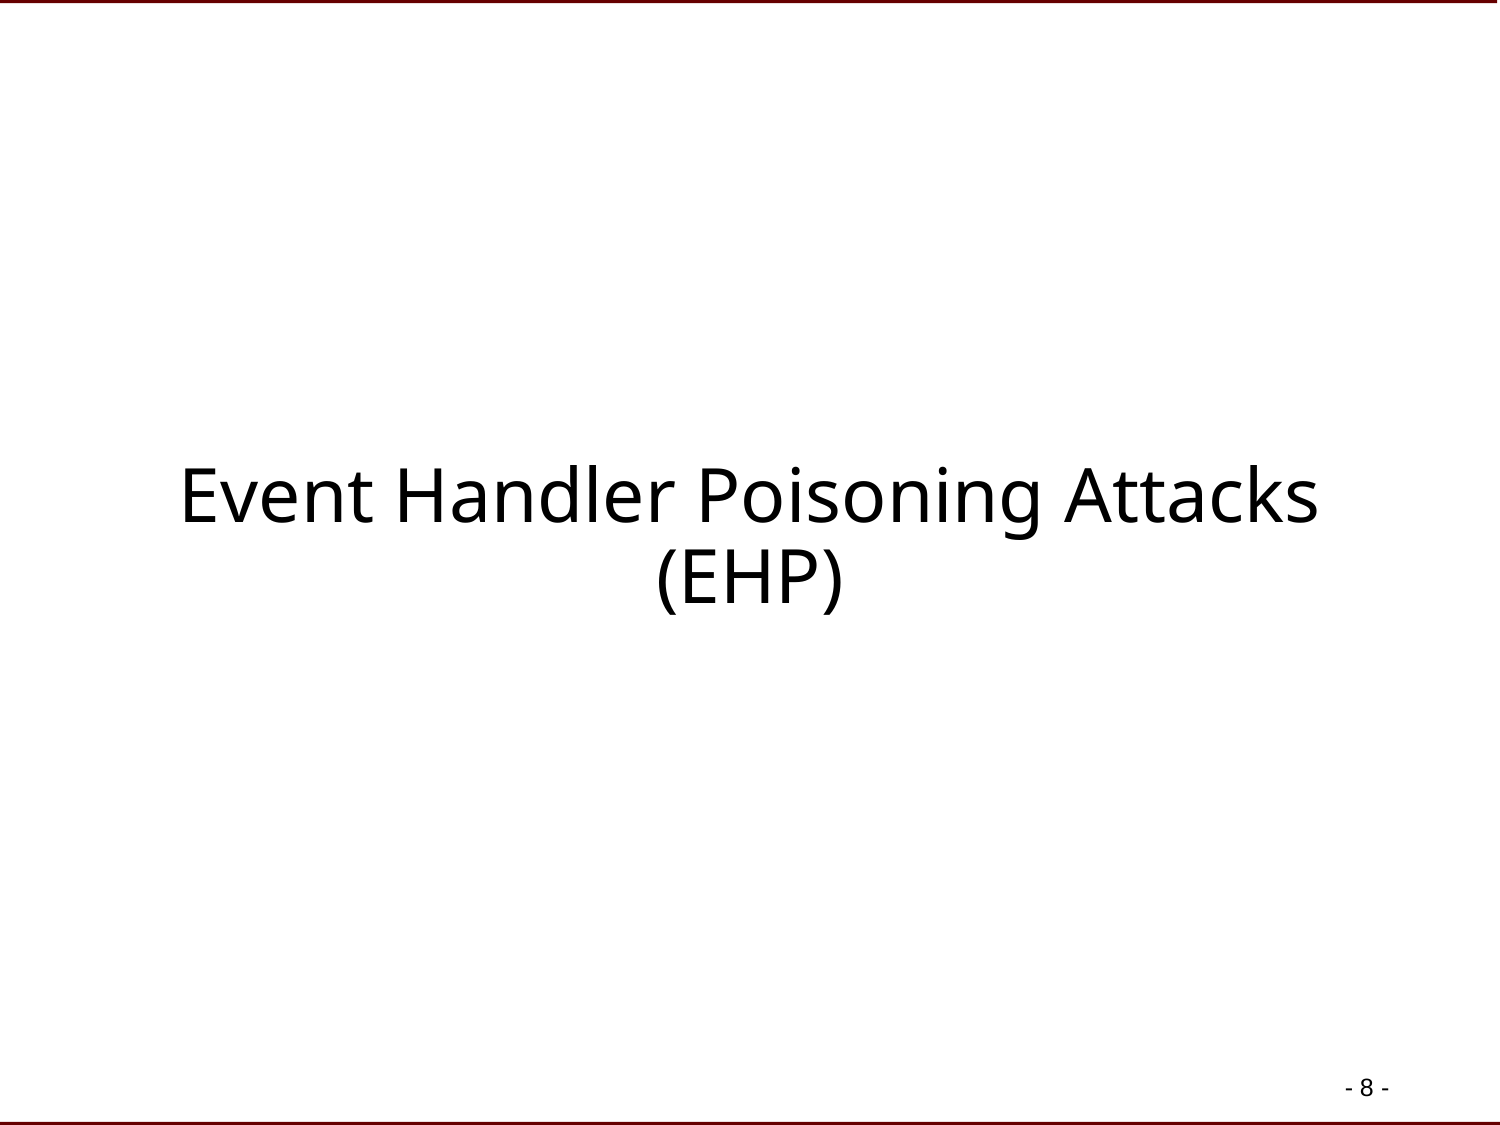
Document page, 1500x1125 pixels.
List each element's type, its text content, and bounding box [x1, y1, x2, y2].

title Event Handler Poisoning Attacks (EHP) [112, 450, 1388, 675]
